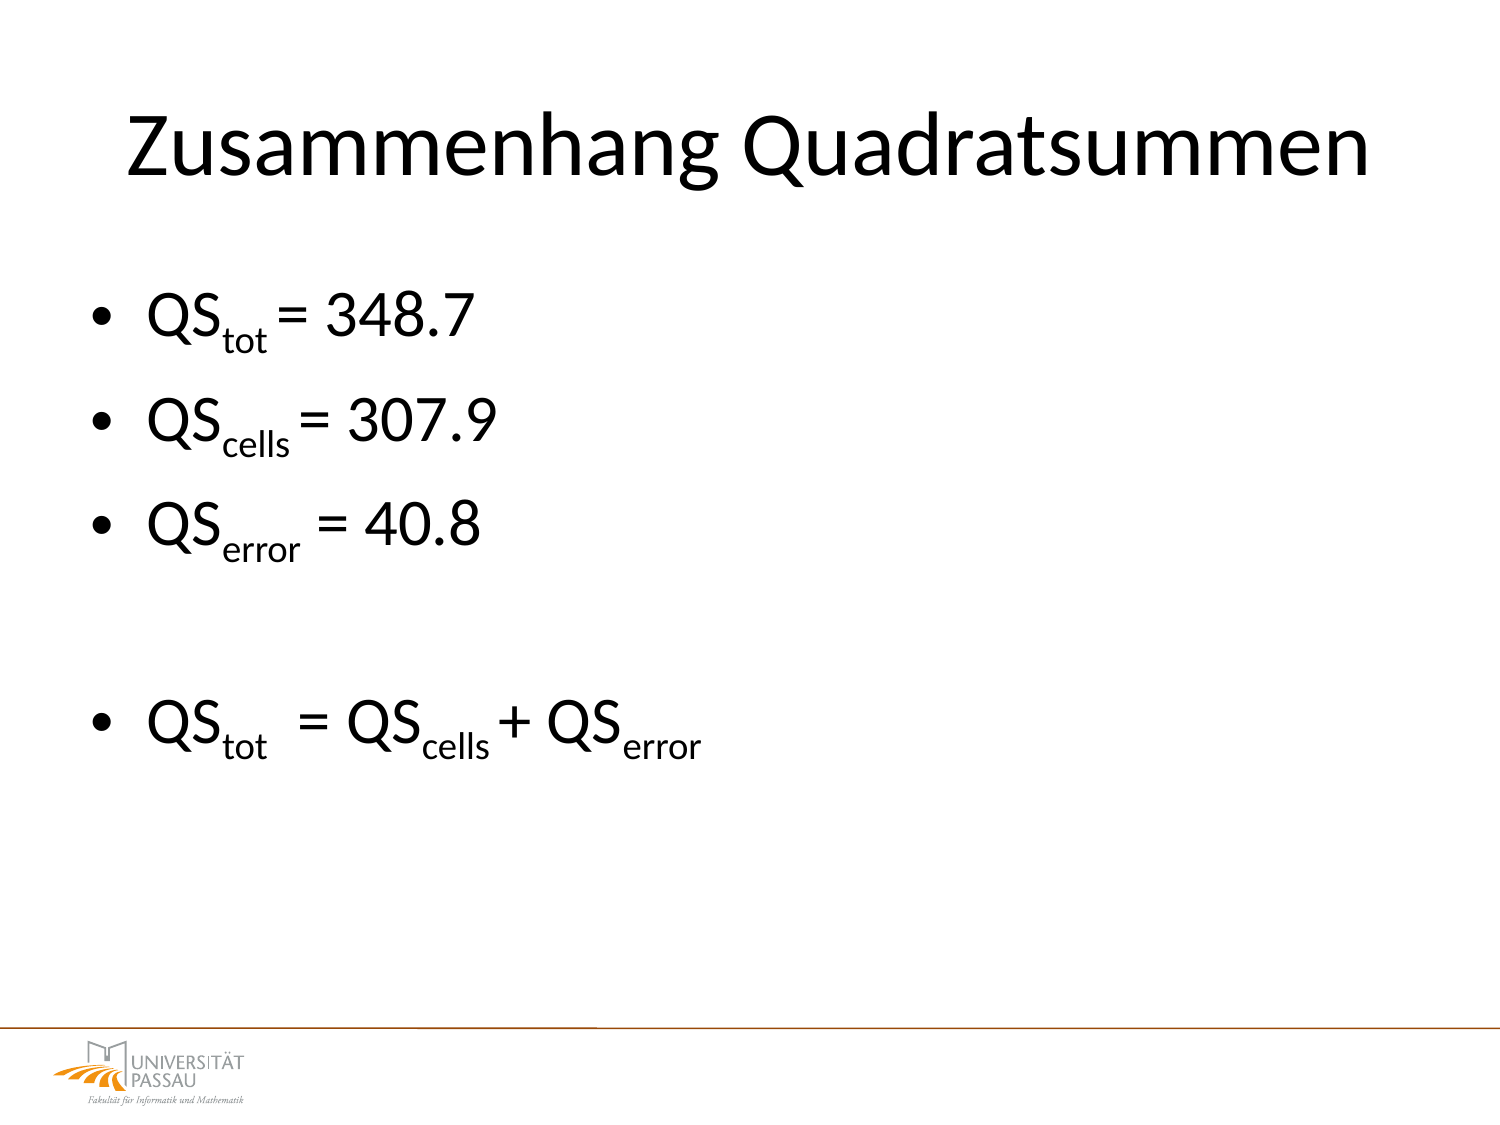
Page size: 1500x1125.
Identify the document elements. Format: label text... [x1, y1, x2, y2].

title Zusammenhang Quadratsummen [75, 45, 1425, 233]
list QStot = 348.7 QScells = 307.9 QSerror = 40.8 QStot = QScells + QSerror [75, 262, 1425, 1005]
